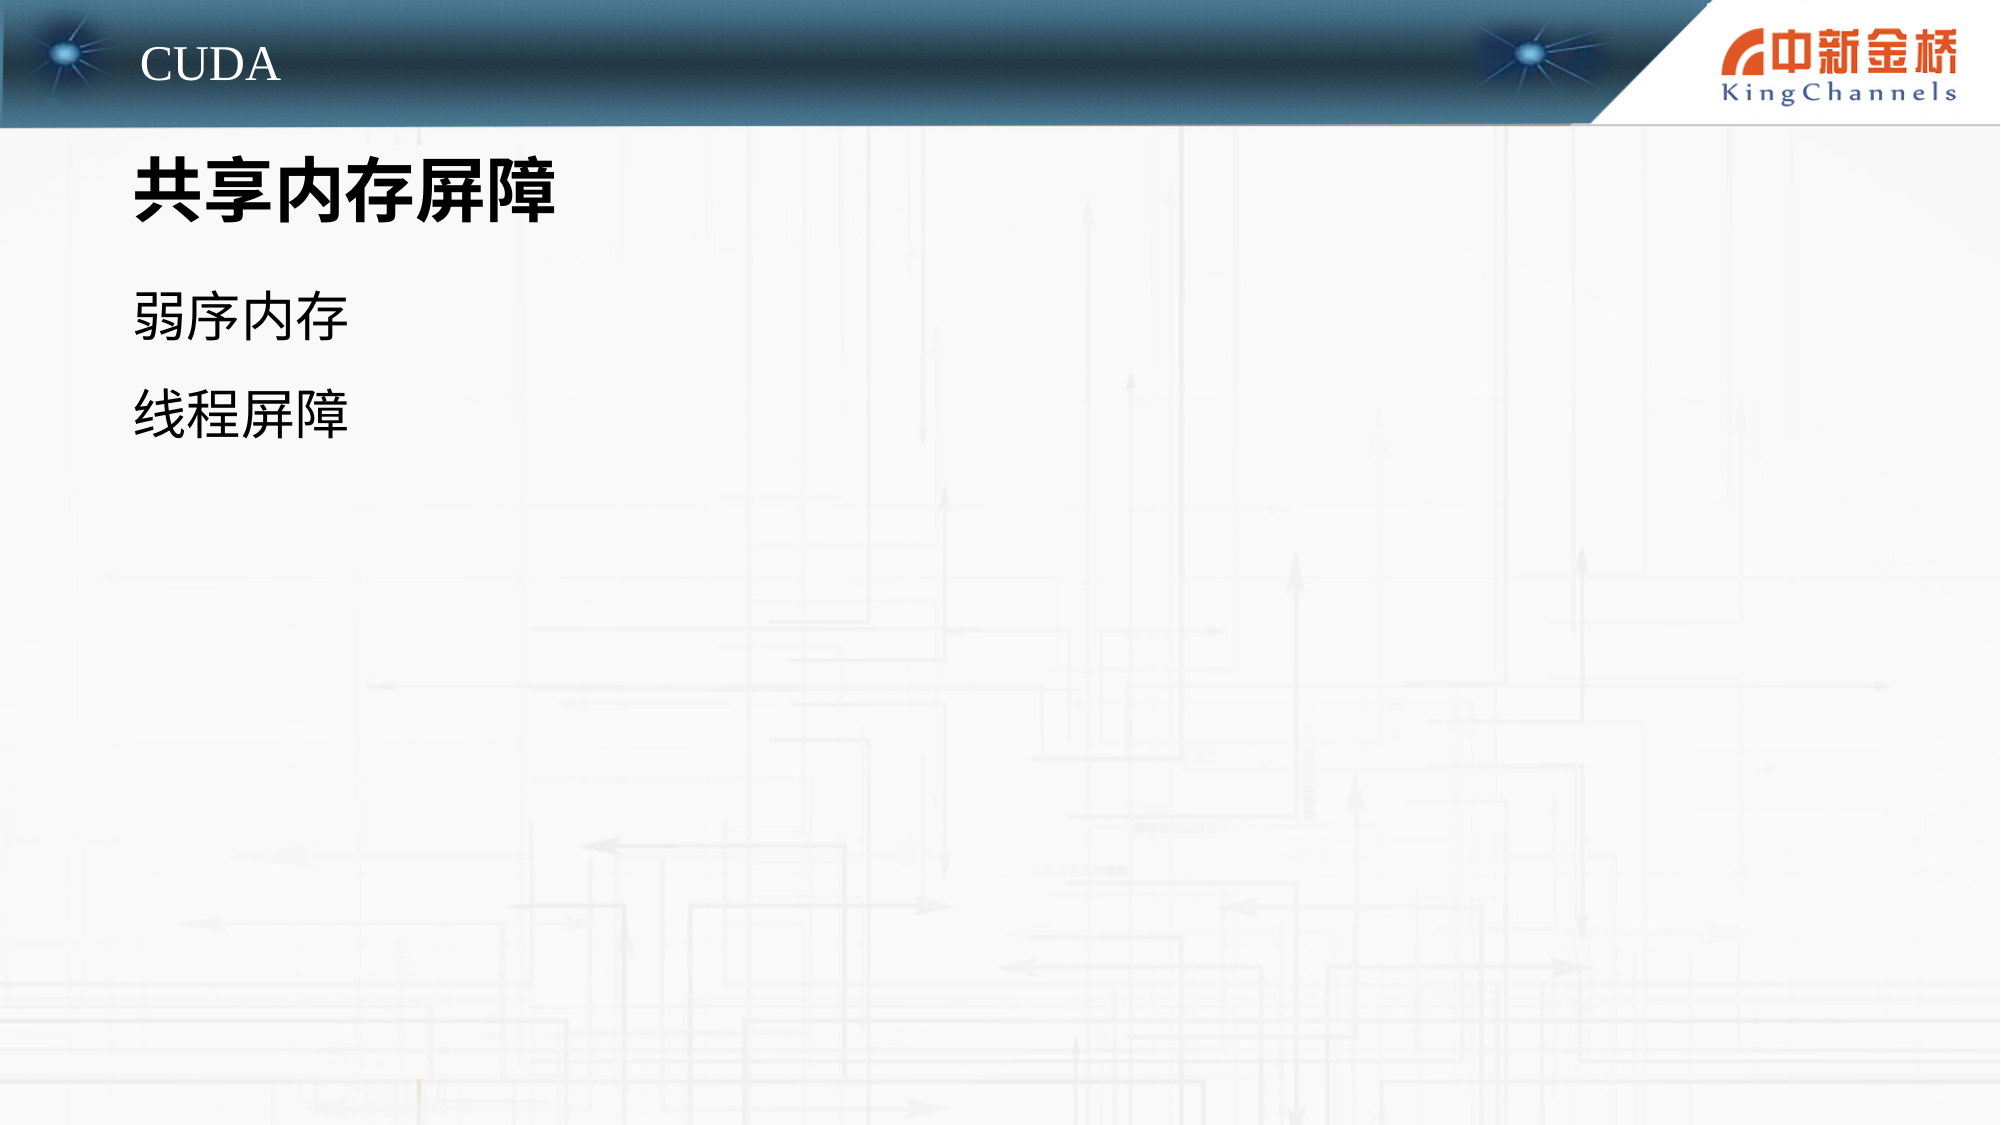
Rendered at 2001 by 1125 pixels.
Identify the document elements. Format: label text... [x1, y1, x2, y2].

picture [0, 0, 2001, 1125]
text_box 弱序内存 线程屏障 [117, 242, 1898, 453]
text_box 共享内存屏障 [117, 138, 1898, 238]
